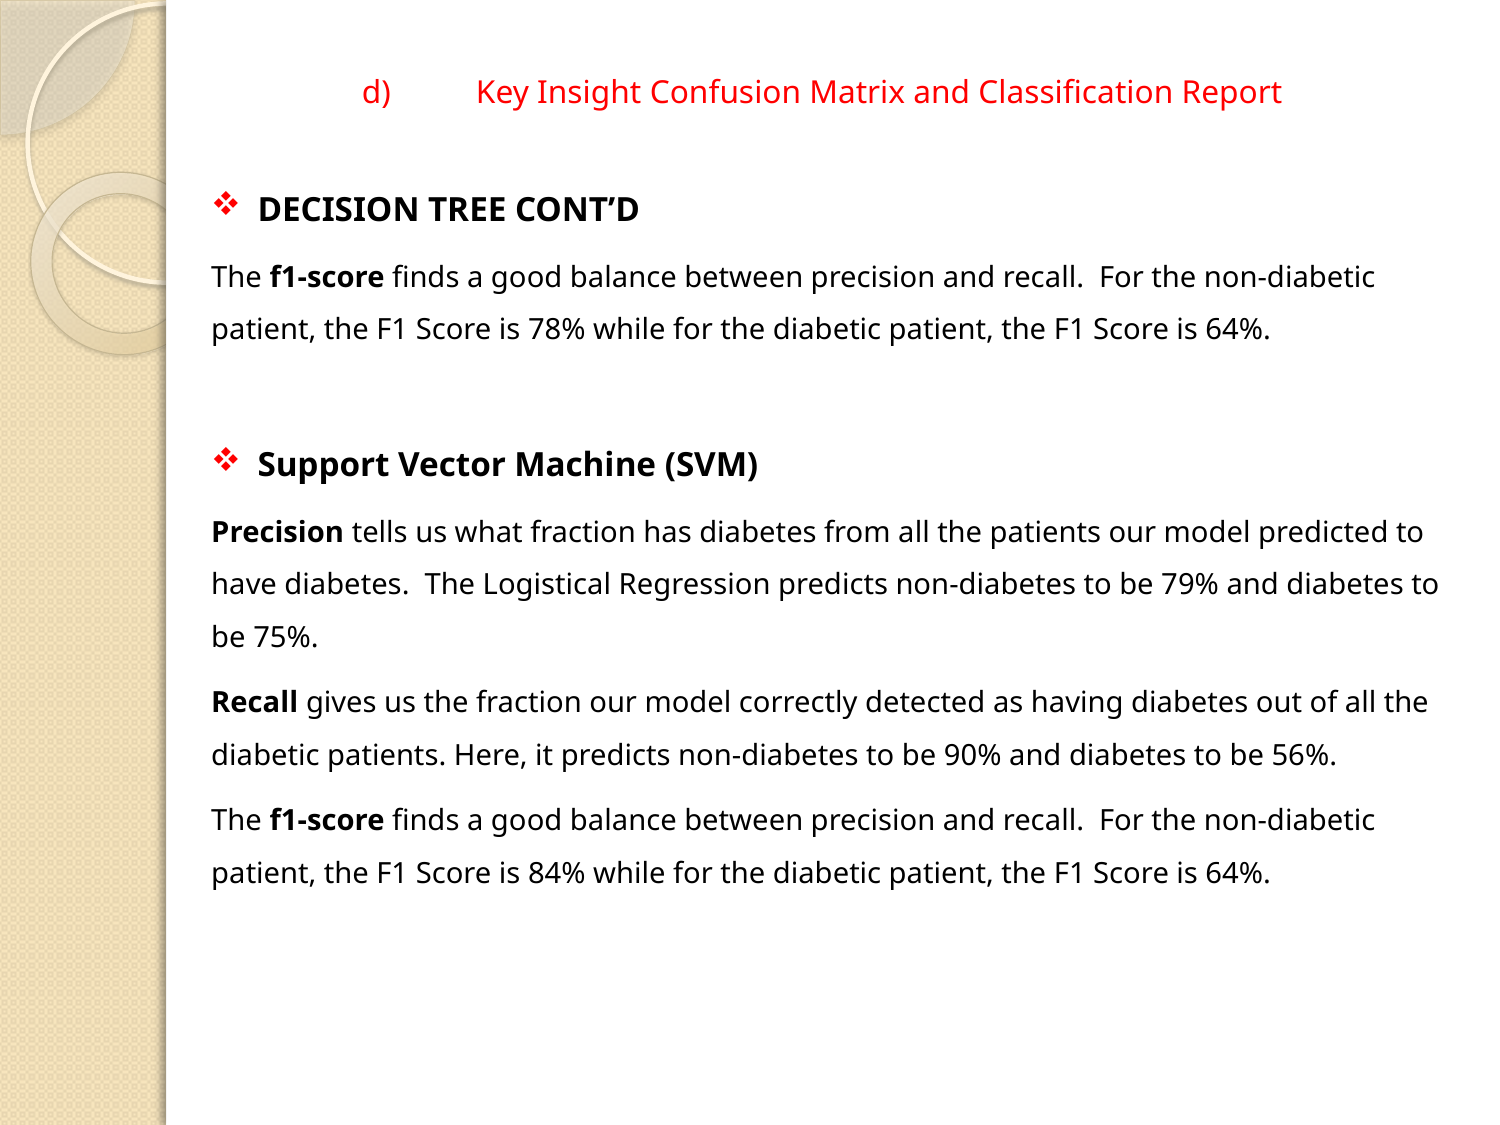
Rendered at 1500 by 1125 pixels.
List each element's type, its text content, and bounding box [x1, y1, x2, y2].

list DECISION TREE CONT’D The f1-score finds a good balance between precision and recall. For the non-diabetic patient, the F1 Score is 78% while for the diabetic patient, the F1 Score is 64%. Support Vector Machine (SVM) Precision tells us what fraction has diabetes from all the patients our model predicted to have diabetes. The Logistical Regression predicts non-diabetes to be 79% and diabetes to be 75%. Recall gives us the fraction our model correctly detected as having diabetes out of all the diabetic patients. Here, it predicts non-diabetes to be 90% and diabetes to be 56%. The f1-score finds a good balance between precision and recall. For the non-diabetic patient, the F1 Score is 84% while for the diabetic patient, the F1 Score is 64%. [183, 160, 1471, 1094]
text_box d) Key Insight Confusion Matrix and Classification Report [265, 54, 1388, 128]
